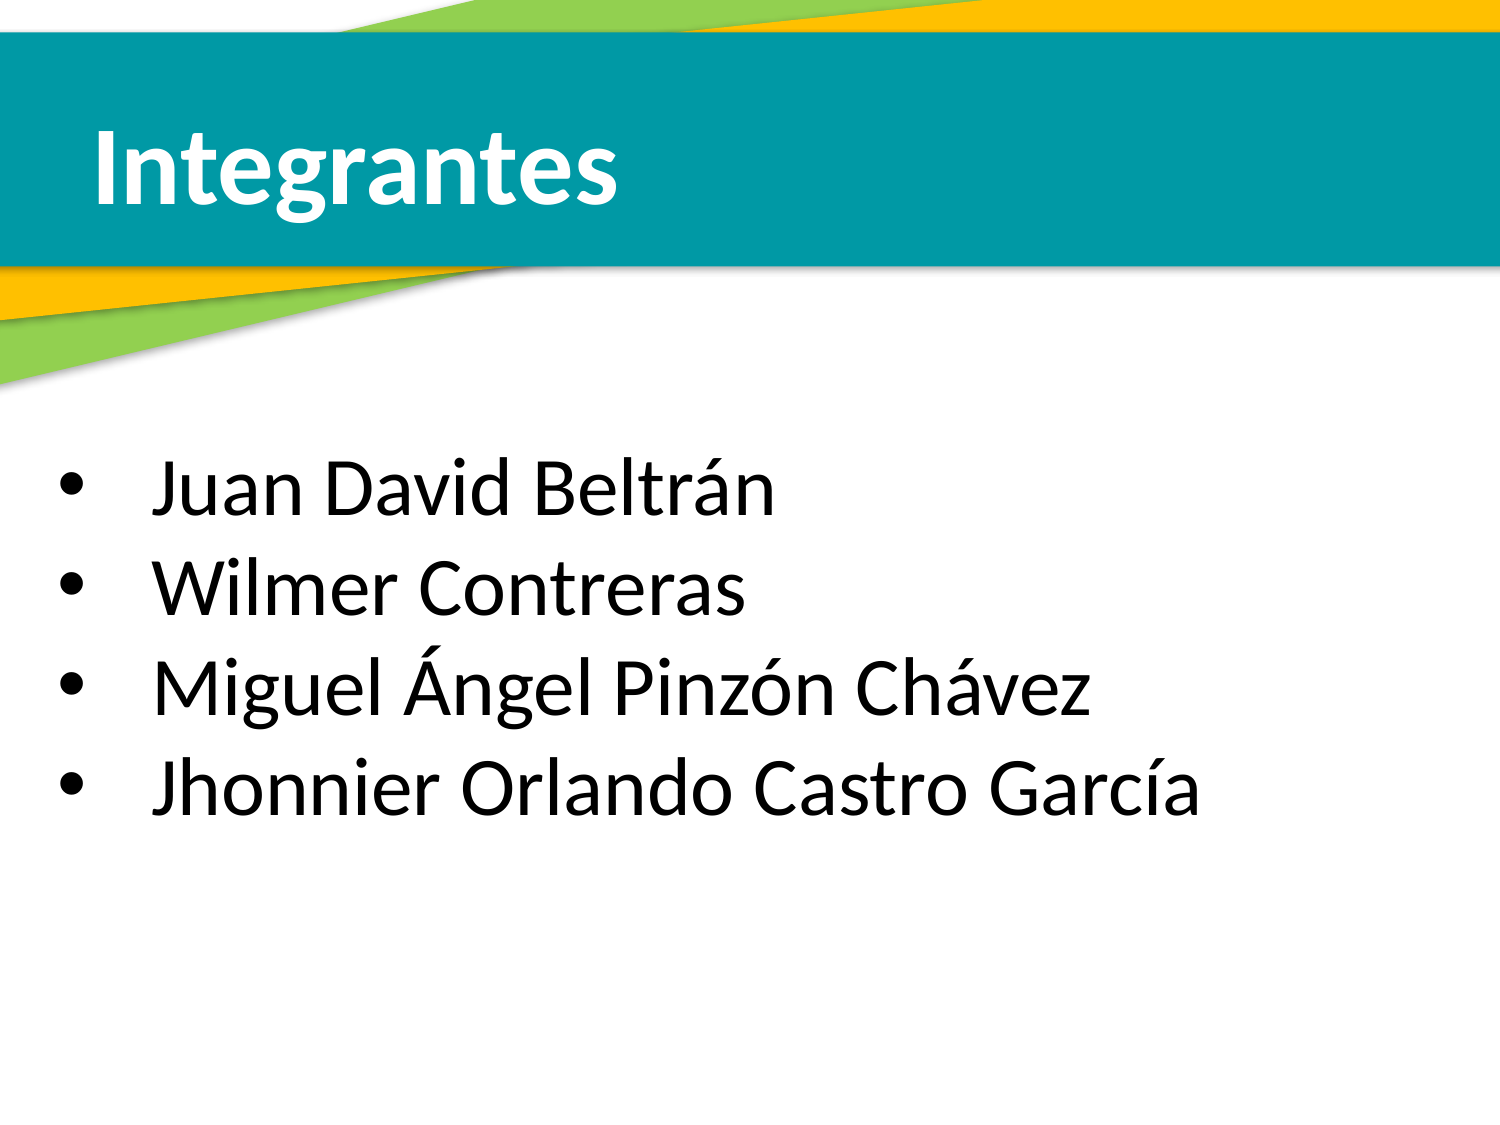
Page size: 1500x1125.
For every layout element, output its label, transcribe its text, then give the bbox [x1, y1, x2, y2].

text_box Integrantes [76, 84, 1443, 235]
text_box Juan David Beltrán Wilmer Contreras Miguel Ángel Pinzón Chávez Jhonnier Orlando Castro García [42, 354, 1405, 1010]
